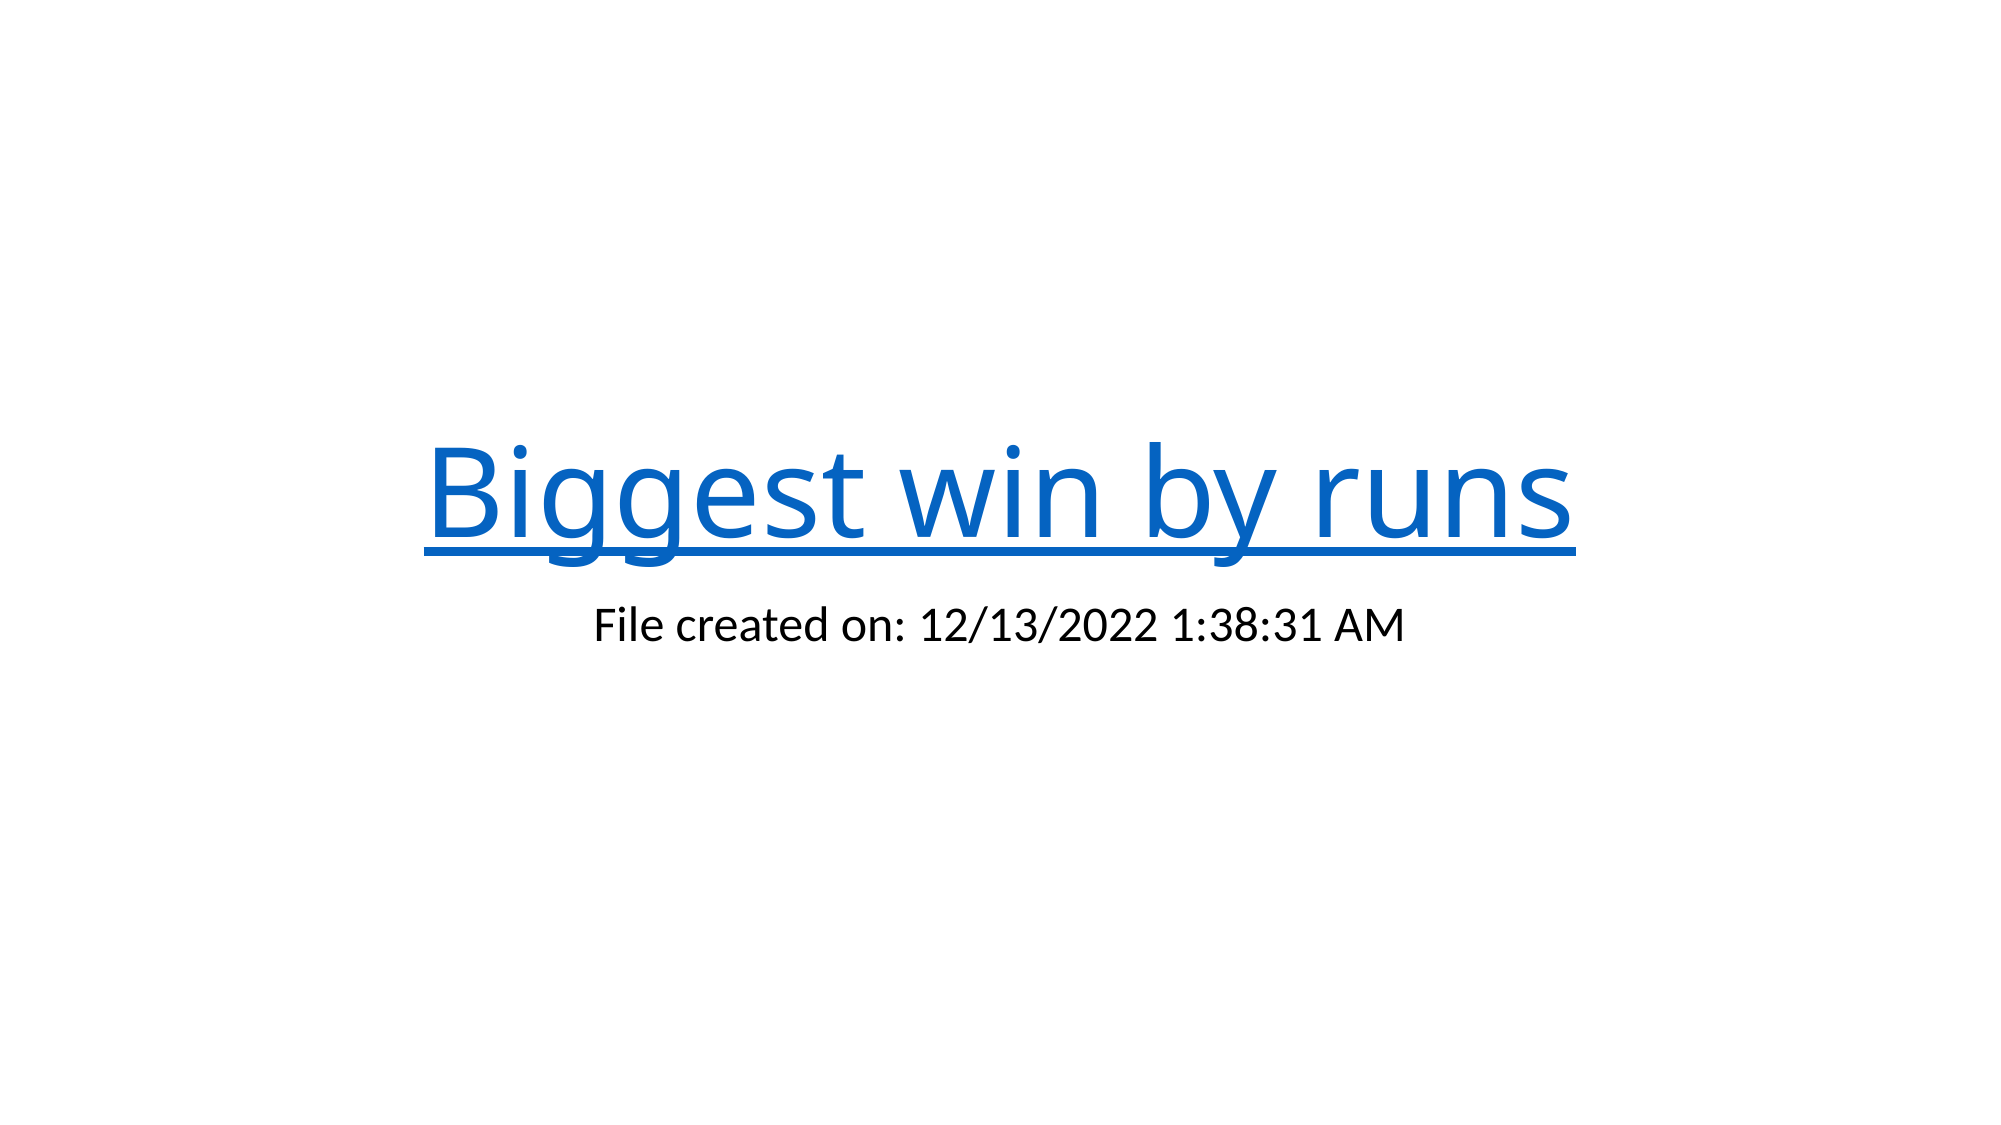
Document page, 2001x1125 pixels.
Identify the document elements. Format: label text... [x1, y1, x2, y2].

title Biggest win by runs [249, 184, 1750, 576]
subtitle File created on: 12/13/2022 1:38:31 AM [249, 590, 1750, 863]
